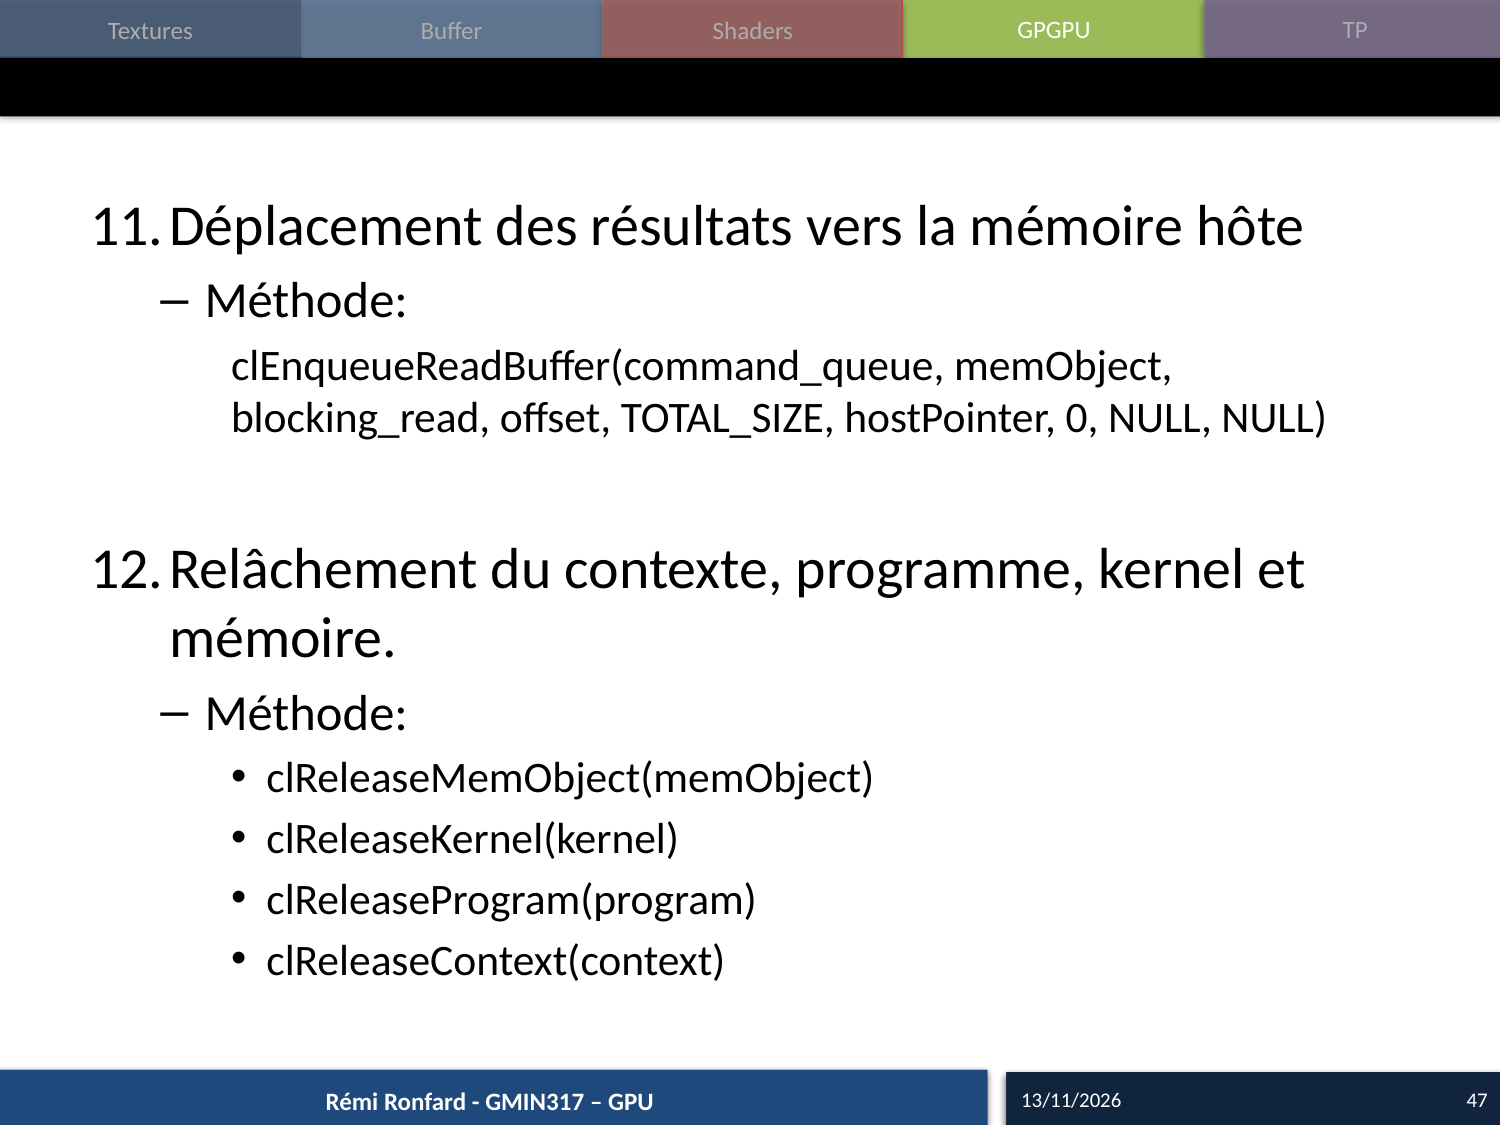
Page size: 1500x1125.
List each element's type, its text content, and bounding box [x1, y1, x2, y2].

footer Rémi Ronfard - GMIN317 – GPU [0, 1072, 988, 1125]
slide_number 47 [1153, 1071, 1500, 1125]
list Déplacement des résultats vers la mémoire hôte Méthode: clEnqueueReadBuffer(command_queue, memObject, blocking_read, offset, TOTAL_SIZE, hostPointer, 0, NULL, NULL) Relâchement du contexte, programme, kernel et mémoire. Méthode: clReleaseMemObject(memObject) clReleaseKernel(kernel) clReleaseProgram(program) clReleaseContext(context) [75, 179, 1425, 1005]
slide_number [1006, 1070, 1153, 1125]
